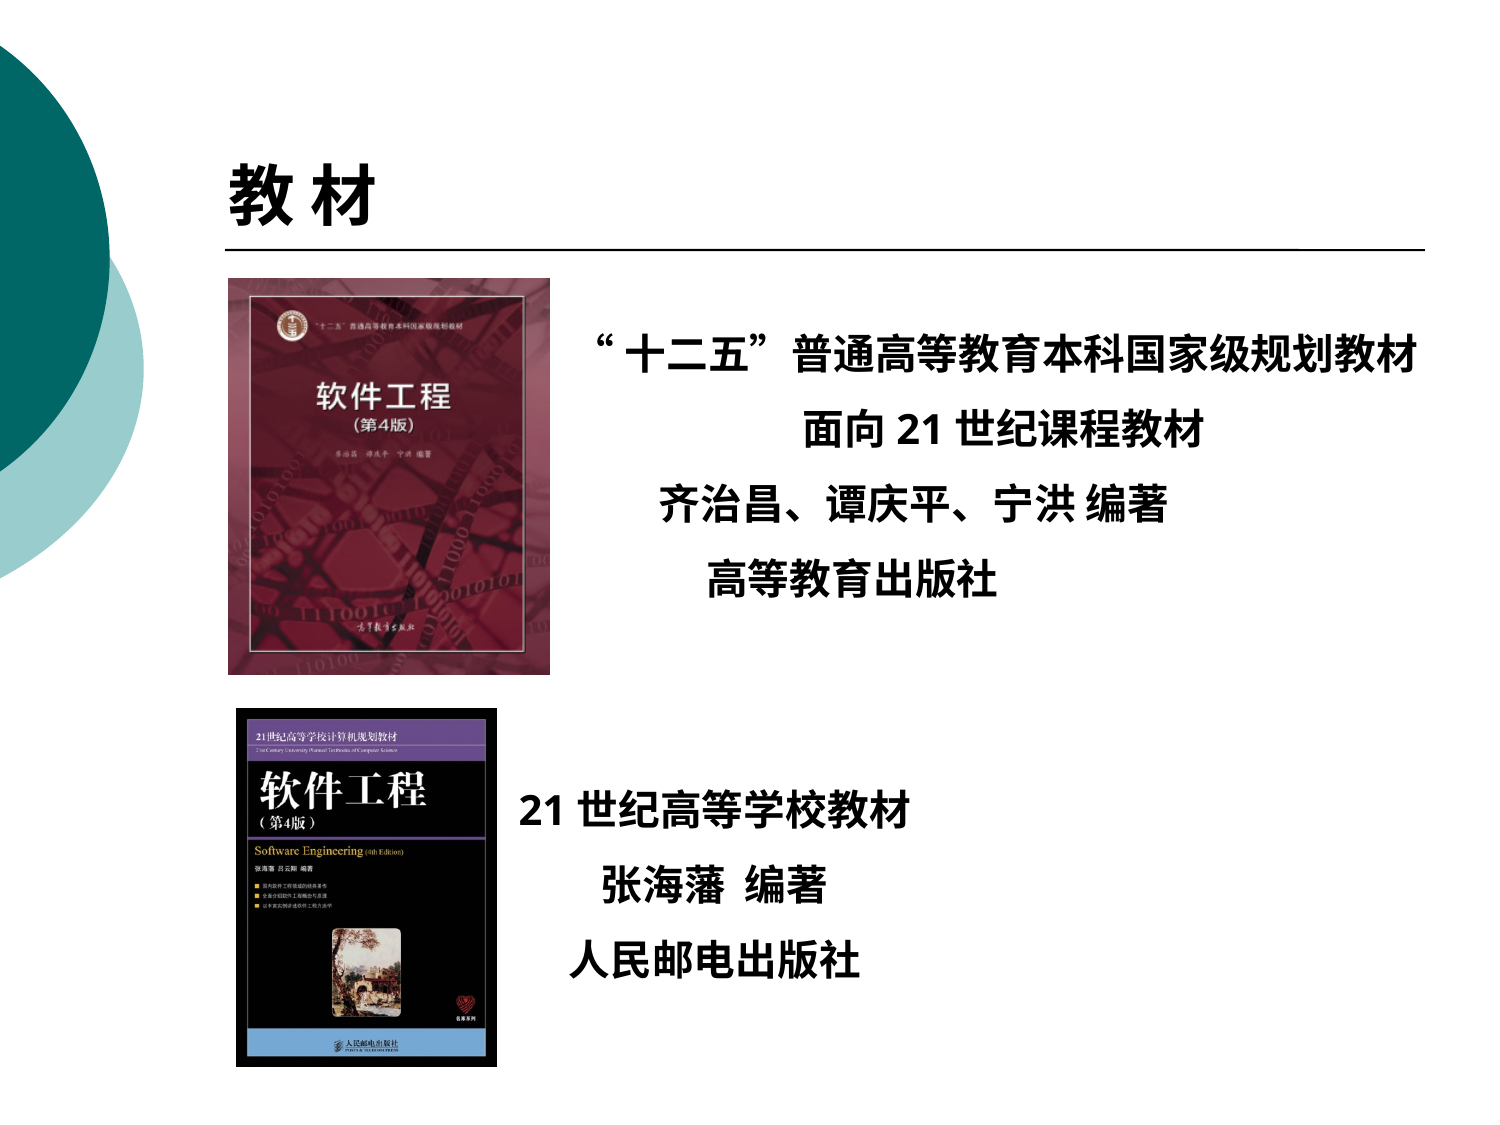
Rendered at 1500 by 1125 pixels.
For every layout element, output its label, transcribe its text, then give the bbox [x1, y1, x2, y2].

text_box “十二五”普通高等教育本科国家级规划教材 面向21世纪课程教材 齐治昌、谭庆平、宁洪 编著 高等教育出版社 [572, 302, 1436, 603]
picture [228, 278, 550, 676]
picture [182, 708, 550, 1067]
text_box 21世纪高等学校教材 张海藩 编著 人民邮电出版社 [554, 751, 928, 992]
text_box 教 材 [228, 153, 396, 234]
